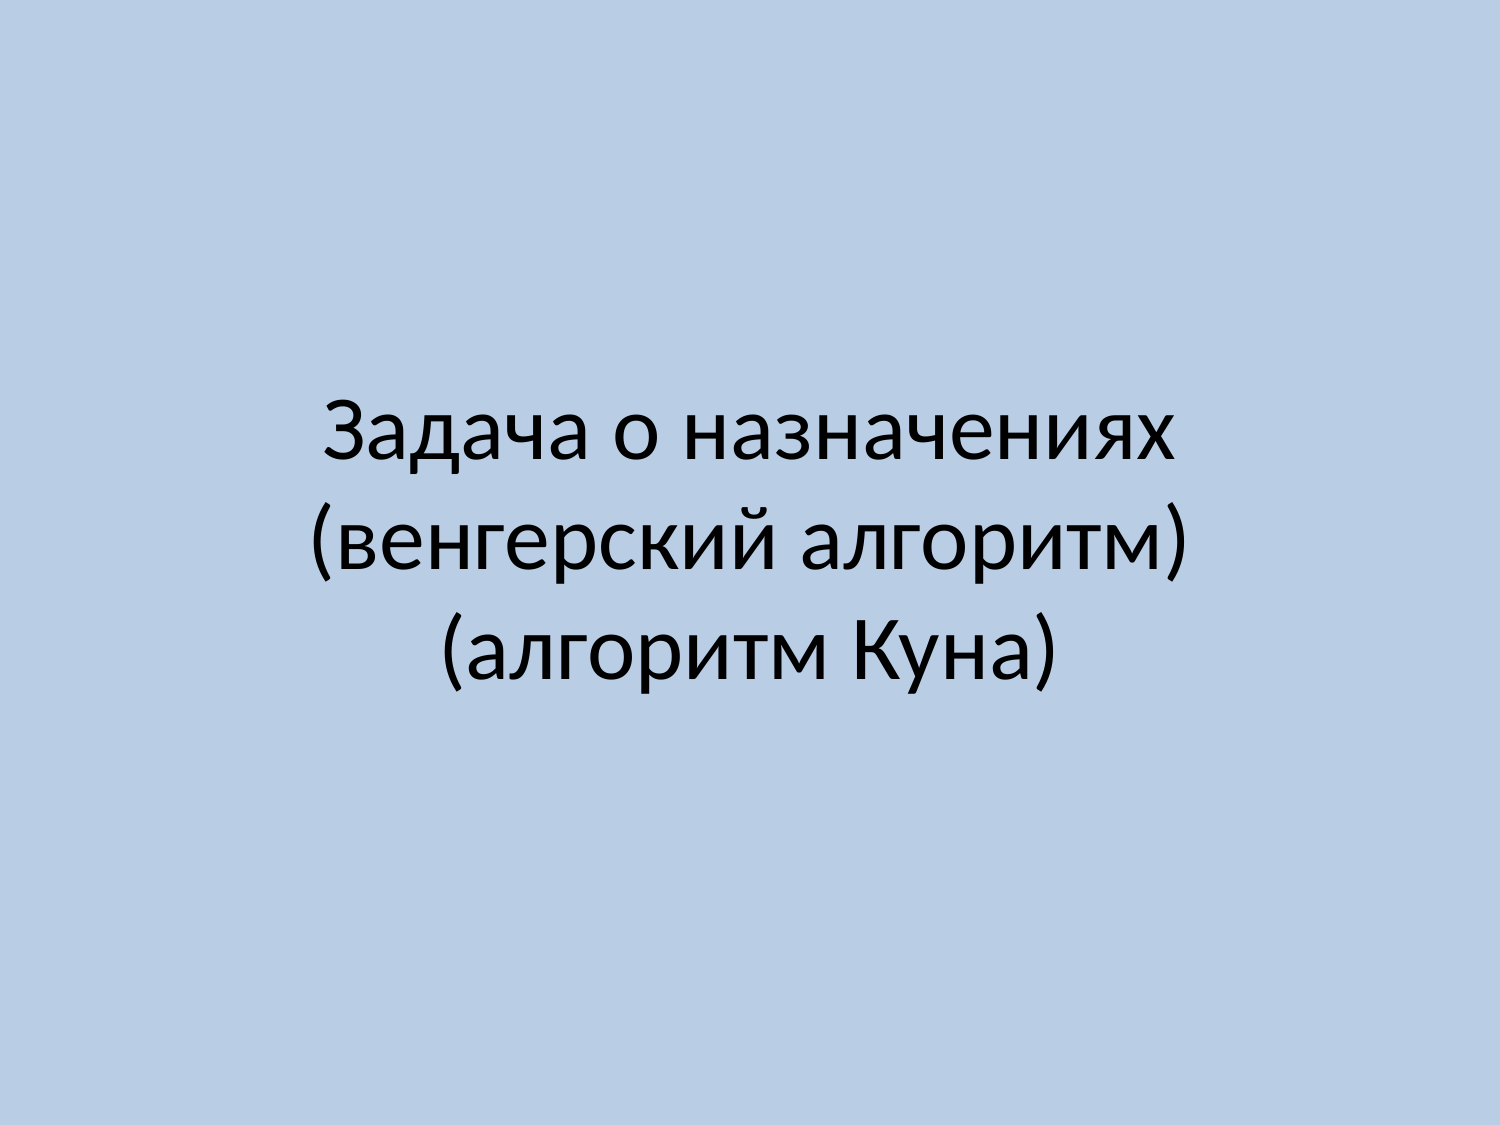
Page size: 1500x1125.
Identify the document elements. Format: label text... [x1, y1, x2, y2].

title Задача о назначениях (венгерский алгоритм) (алгоритм Куна) [112, 349, 1388, 716]
